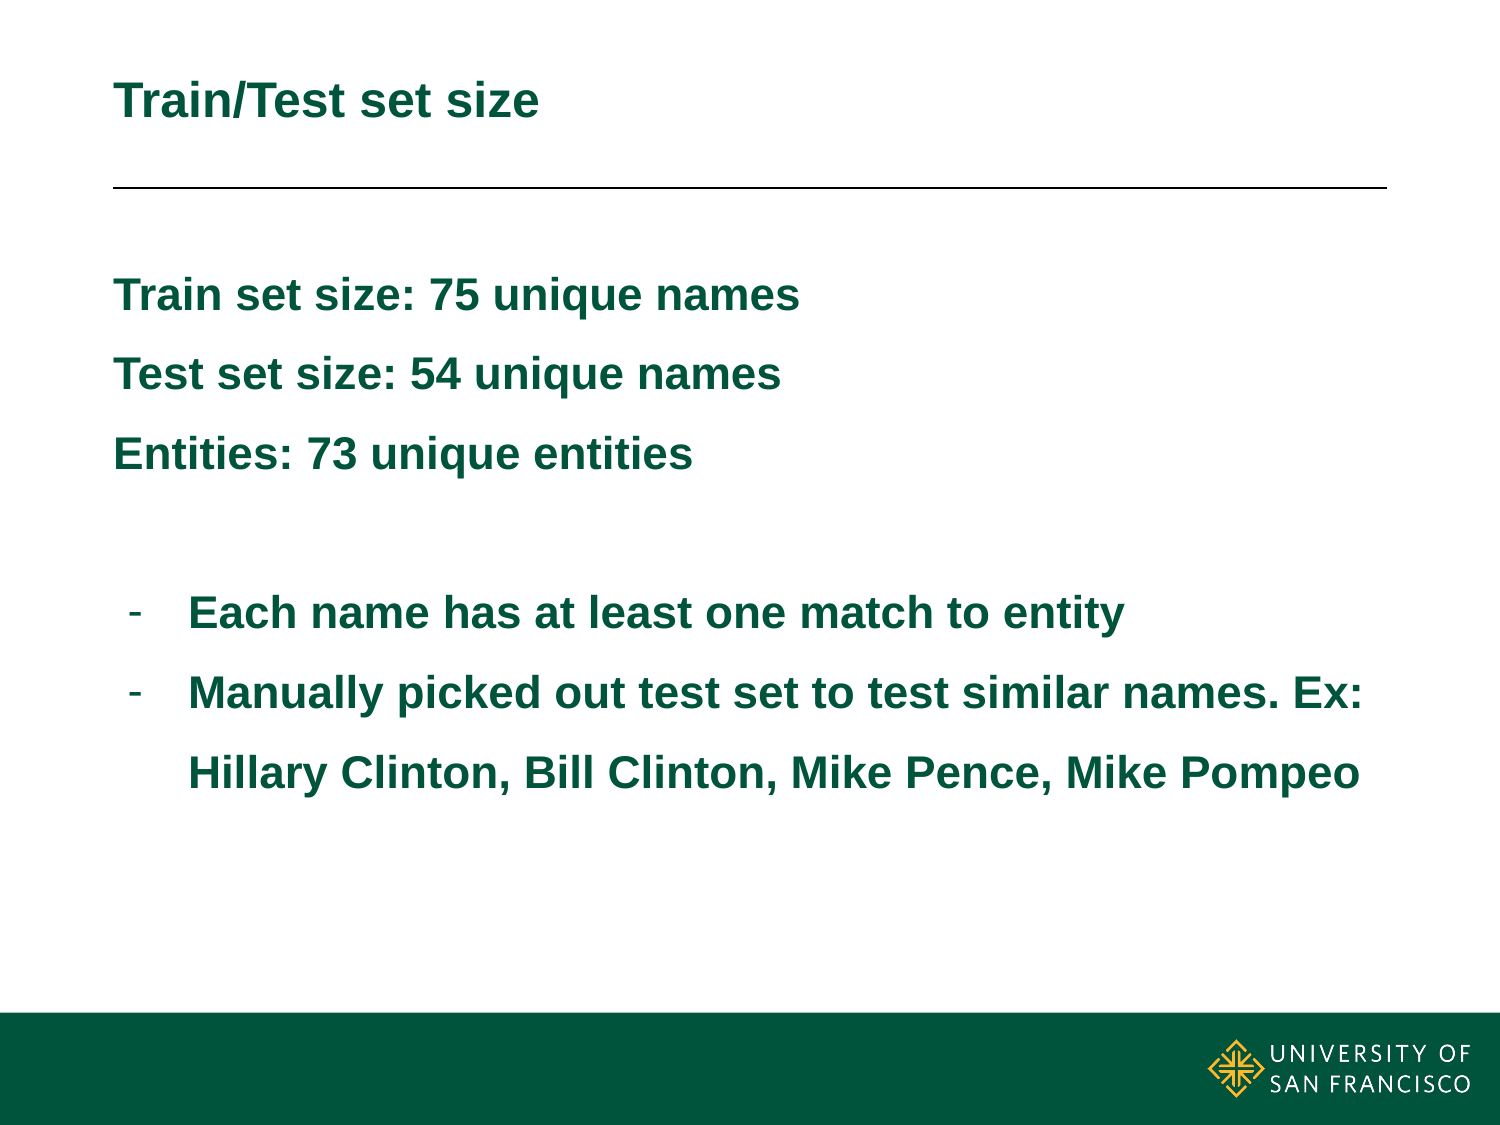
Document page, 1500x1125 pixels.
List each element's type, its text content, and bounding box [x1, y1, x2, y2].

picture [1207, 1039, 1470, 1098]
list Train set size: 75 unique names Test set size: 54 unique names Entities: 73 unique entities Each name has at least one match to entity Manually picked out test set to test similar names. Ex: Hillary Clinton, Bill Clinton, Mike Pence, Mike Pompeo [113, 239, 1388, 998]
title Train/Test set size [113, 20, 1388, 160]
